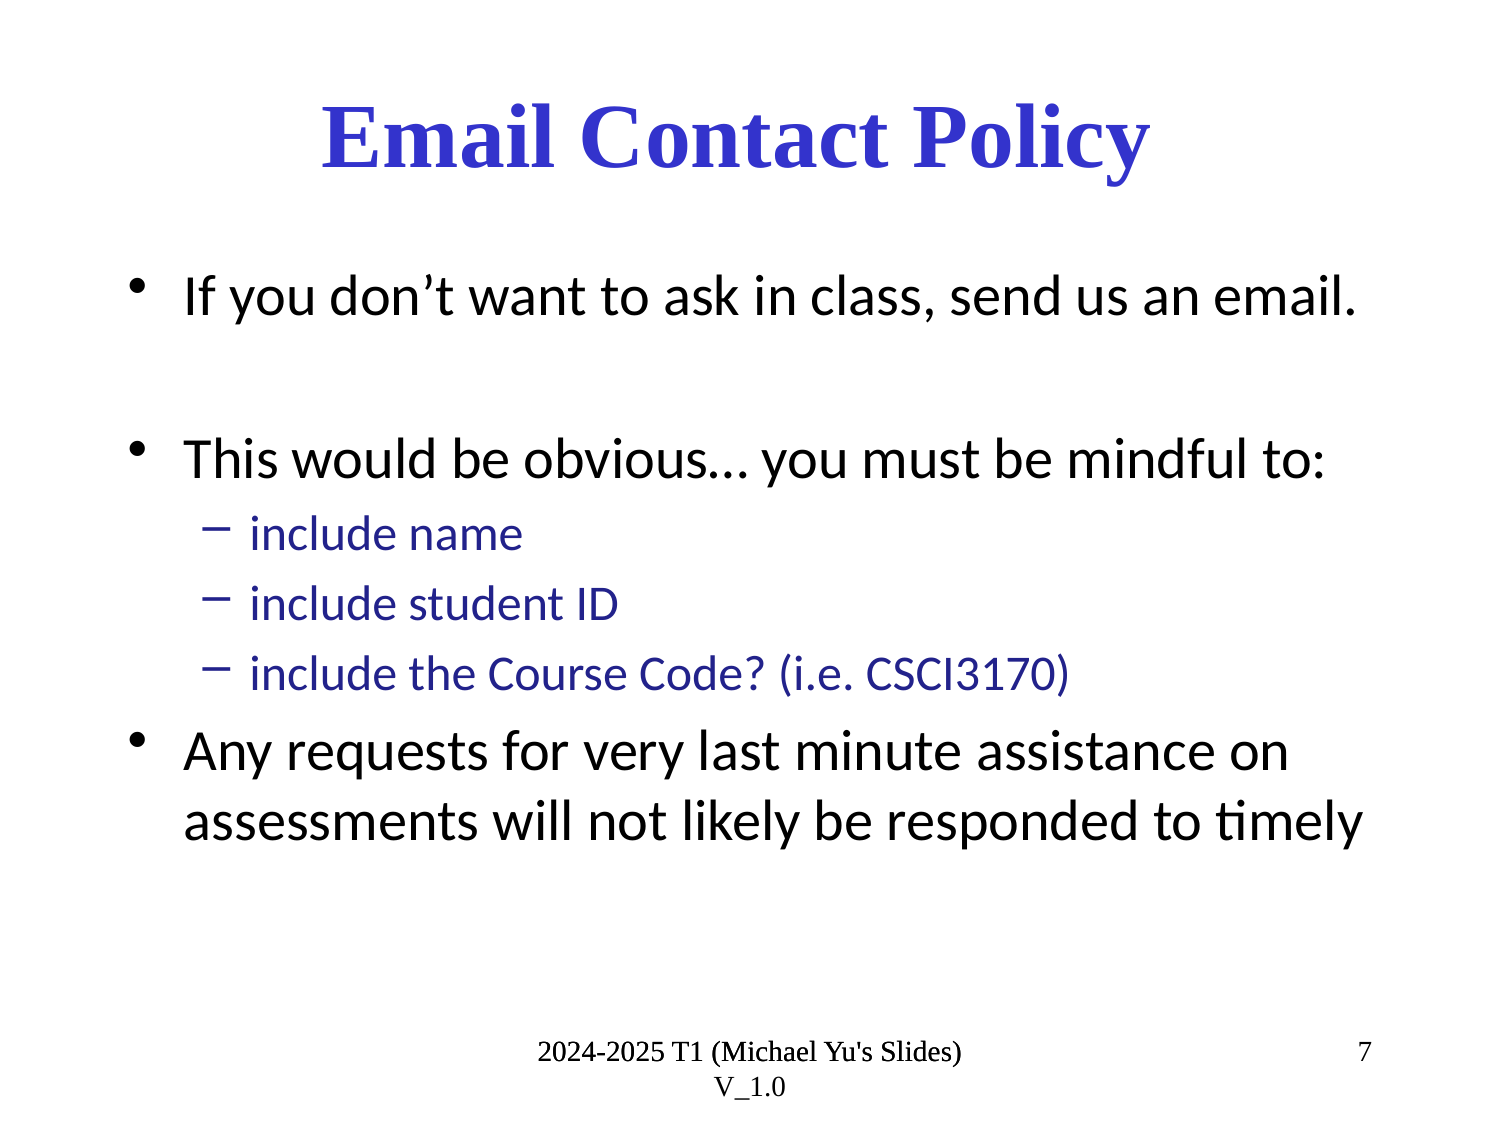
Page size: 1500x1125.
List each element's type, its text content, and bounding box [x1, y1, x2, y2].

title Email Contact Policy [99, 37, 1376, 226]
list If you don’t want to ask in class, send us an email. This would be obvious… you must be mindful to: include name include student ID include the Course Code? (i.e. CSCI3170) Any requests for very last minute assistance on assessments will not likely be responded to timely [112, 249, 1388, 1000]
footer 2024-2025 T1 (Michael Yu's Slides) V_1.0 [512, 1024, 988, 1101]
slide_number 7 [1074, 1024, 1388, 1101]
